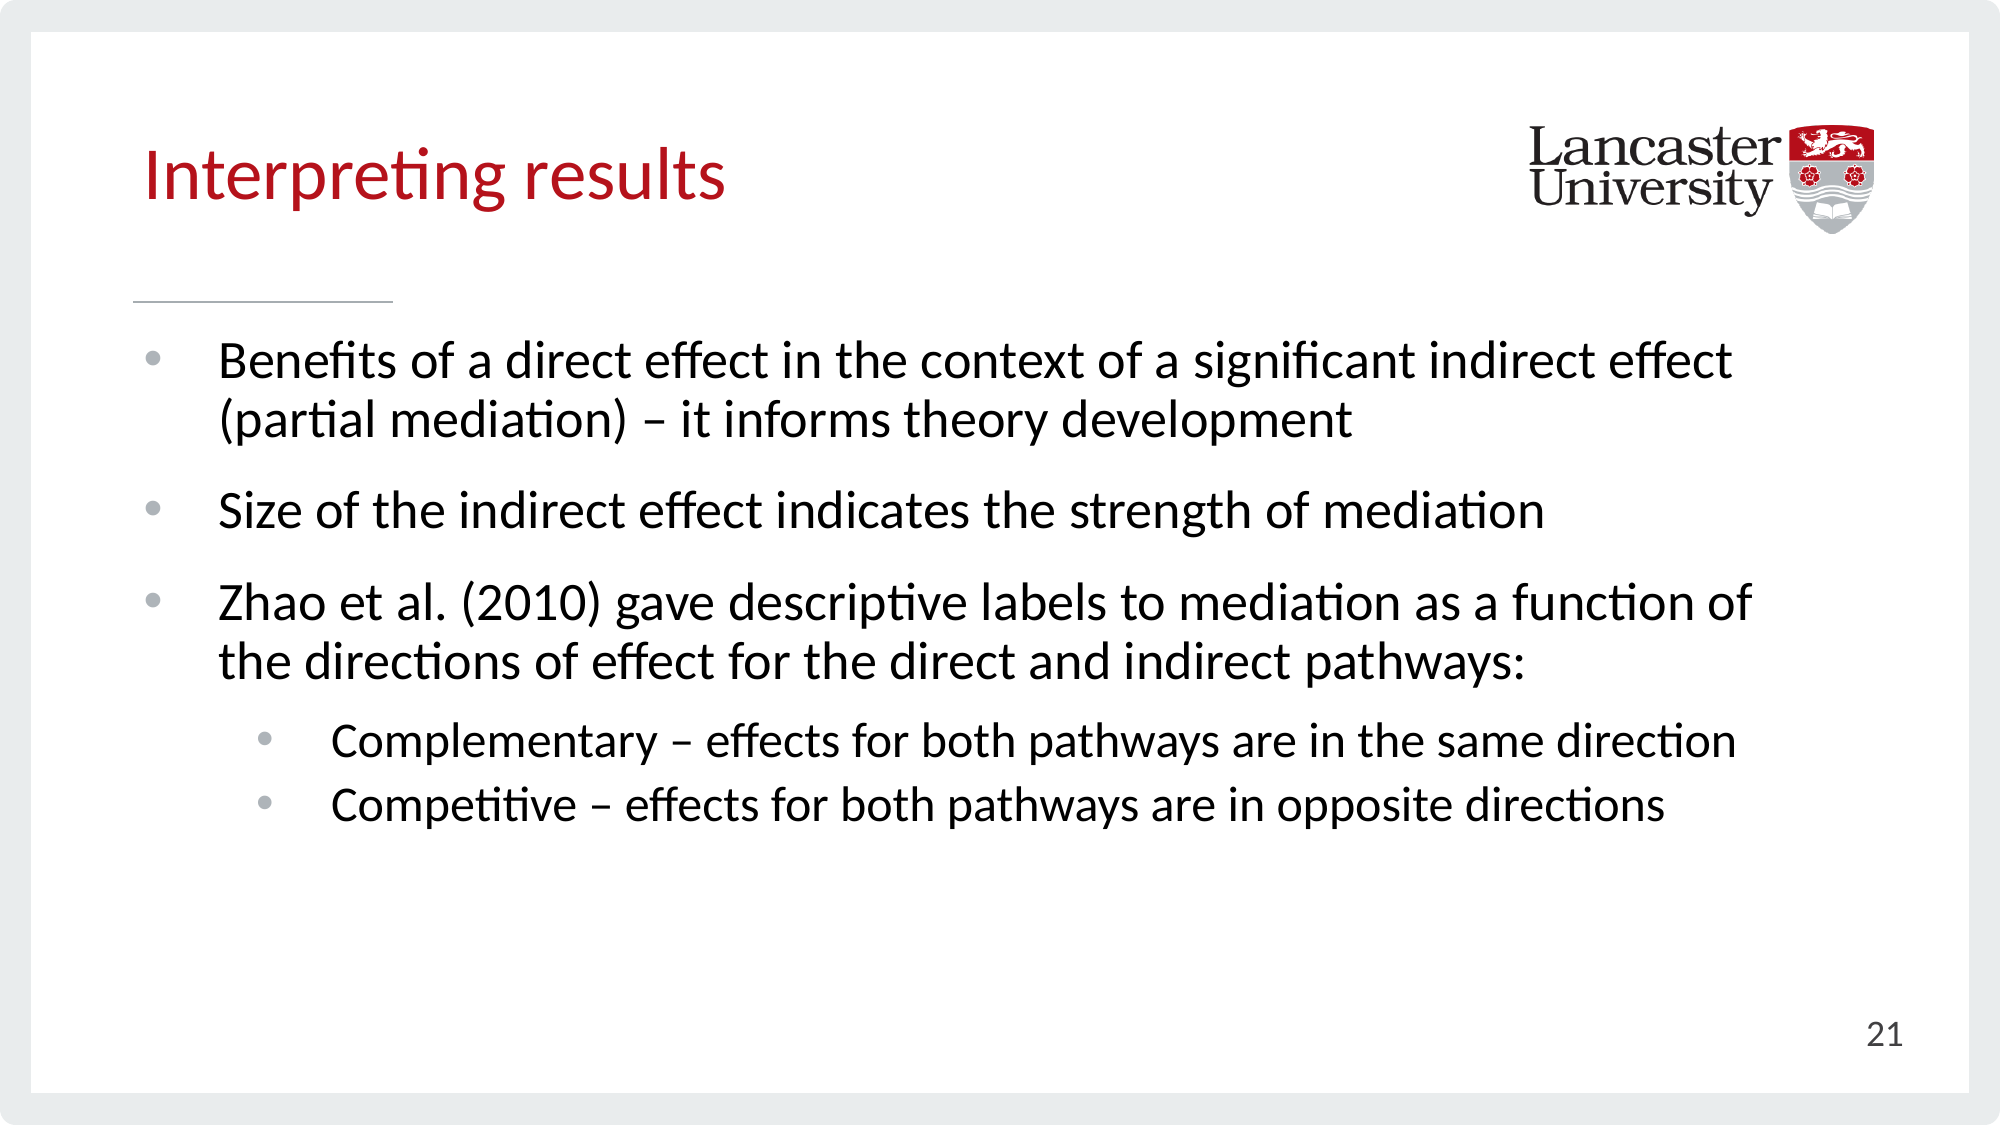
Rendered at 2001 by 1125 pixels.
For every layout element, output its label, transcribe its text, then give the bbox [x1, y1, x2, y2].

title Interpreting results [128, 78, 1448, 279]
list Benefits of a direct effect in the context of a significant indirect effect (partial mediation) – it informs theory development Size of the indirect effect indicates the strength of mediation Zhao et al. (2010) gave descriptive labels to mediation as a function of the directions of effect for the direct and indirect pathways: Complementary – effects for both pathways are in the same direction Competitive – effects for both pathways are in opposite directions [128, 324, 1828, 1047]
slide_number 21 [1468, 1001, 1919, 1061]
